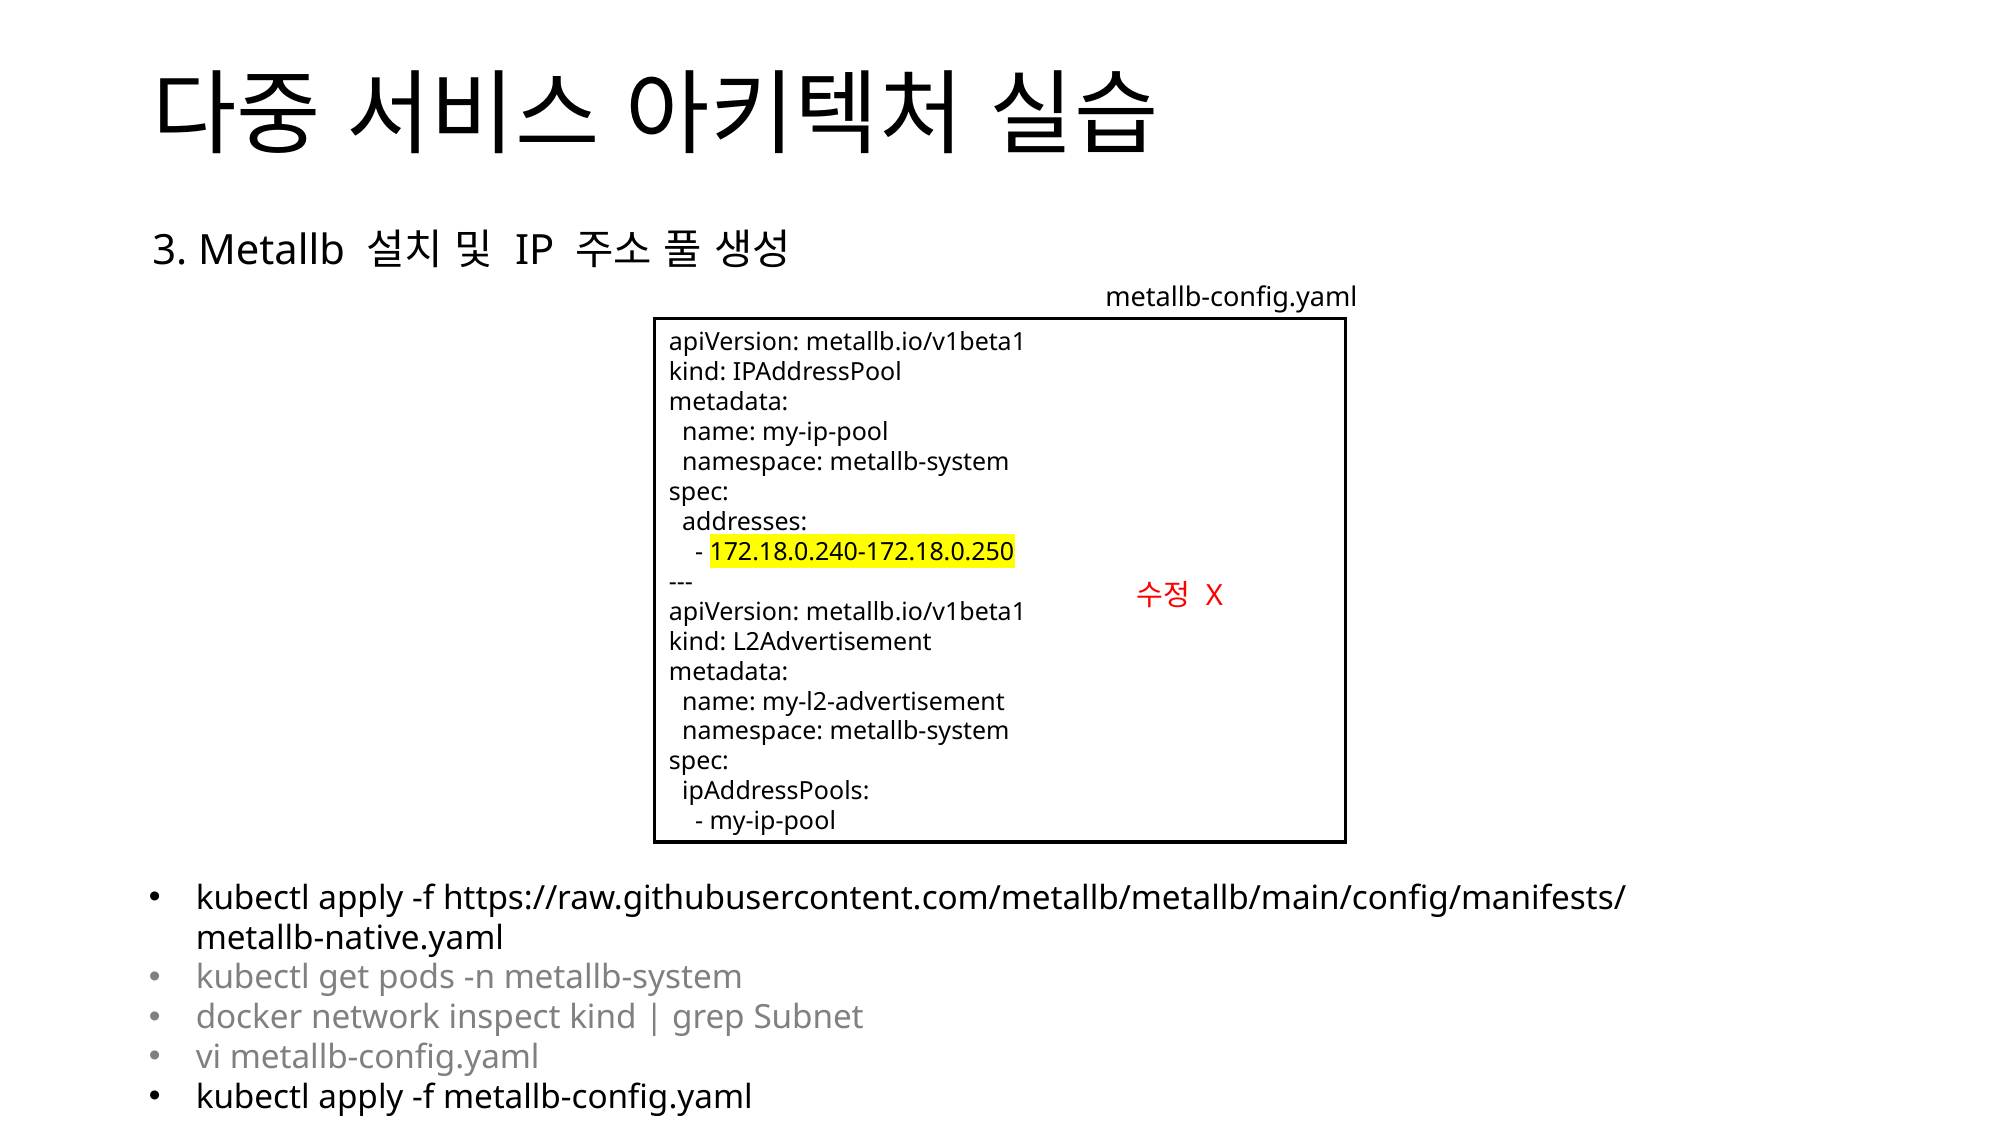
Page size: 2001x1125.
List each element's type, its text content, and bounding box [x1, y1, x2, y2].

text_box 수정 X [1058, 568, 1302, 619]
text_box 다중 서비스 아키텍처 실습 [137, 59, 1897, 201]
text_box kubectl apply -f https://raw.githubusercontent.com/metallb/metallb/main/config/manifests/metallb-native.yaml kubectl get pods -n metallb-system docker network inspect kind | grep Subnet vi metallb-config.yaml kubectl apply -f metallb-config.yaml [59, 868, 1755, 1123]
text_box metallb-config.yaml [1090, 271, 1396, 319]
text_box 3. Metallb 설치 및 IP 주소 풀 생성 [137, 216, 961, 281]
text_box apiVersion: metallb.io/v1beta1 kind: IPAddressPool metadata: name: my-ip-pool namespace: metallb-system spec: addresses: - 172.18.0.240-172.18.0.250 --- apiVersion: metallb.io/v1beta1 kind: L2Advertisement metadata: name: my-l2-advertisement namespace: metallb-system spec: ipAddressPools: - my-ip-pool [653, 317, 1347, 844]
